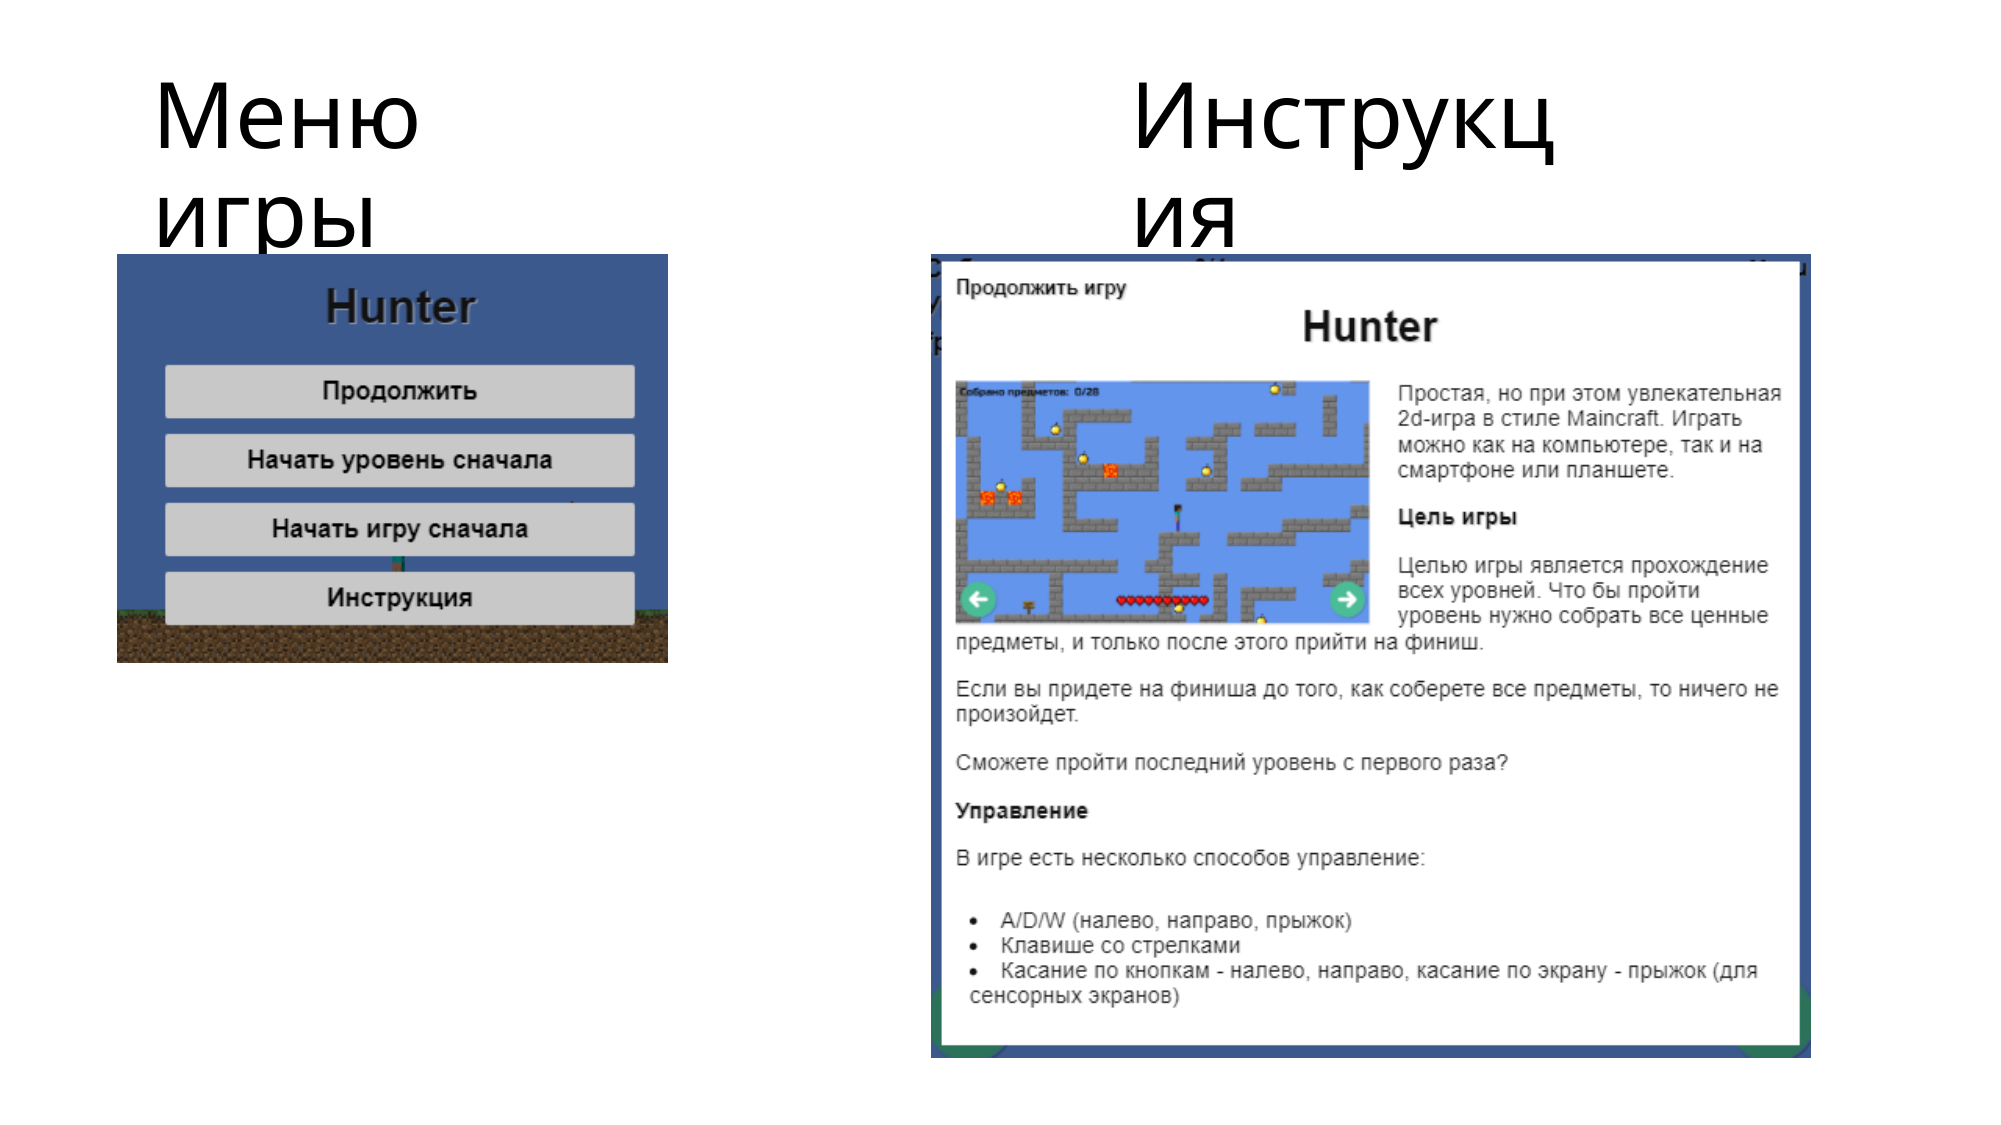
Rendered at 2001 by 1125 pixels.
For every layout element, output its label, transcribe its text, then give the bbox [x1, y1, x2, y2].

picture [117, 254, 668, 663]
picture [931, 254, 1811, 1058]
text_box Инструкция [1115, 59, 1627, 254]
title Меню игры [137, 59, 649, 254]
